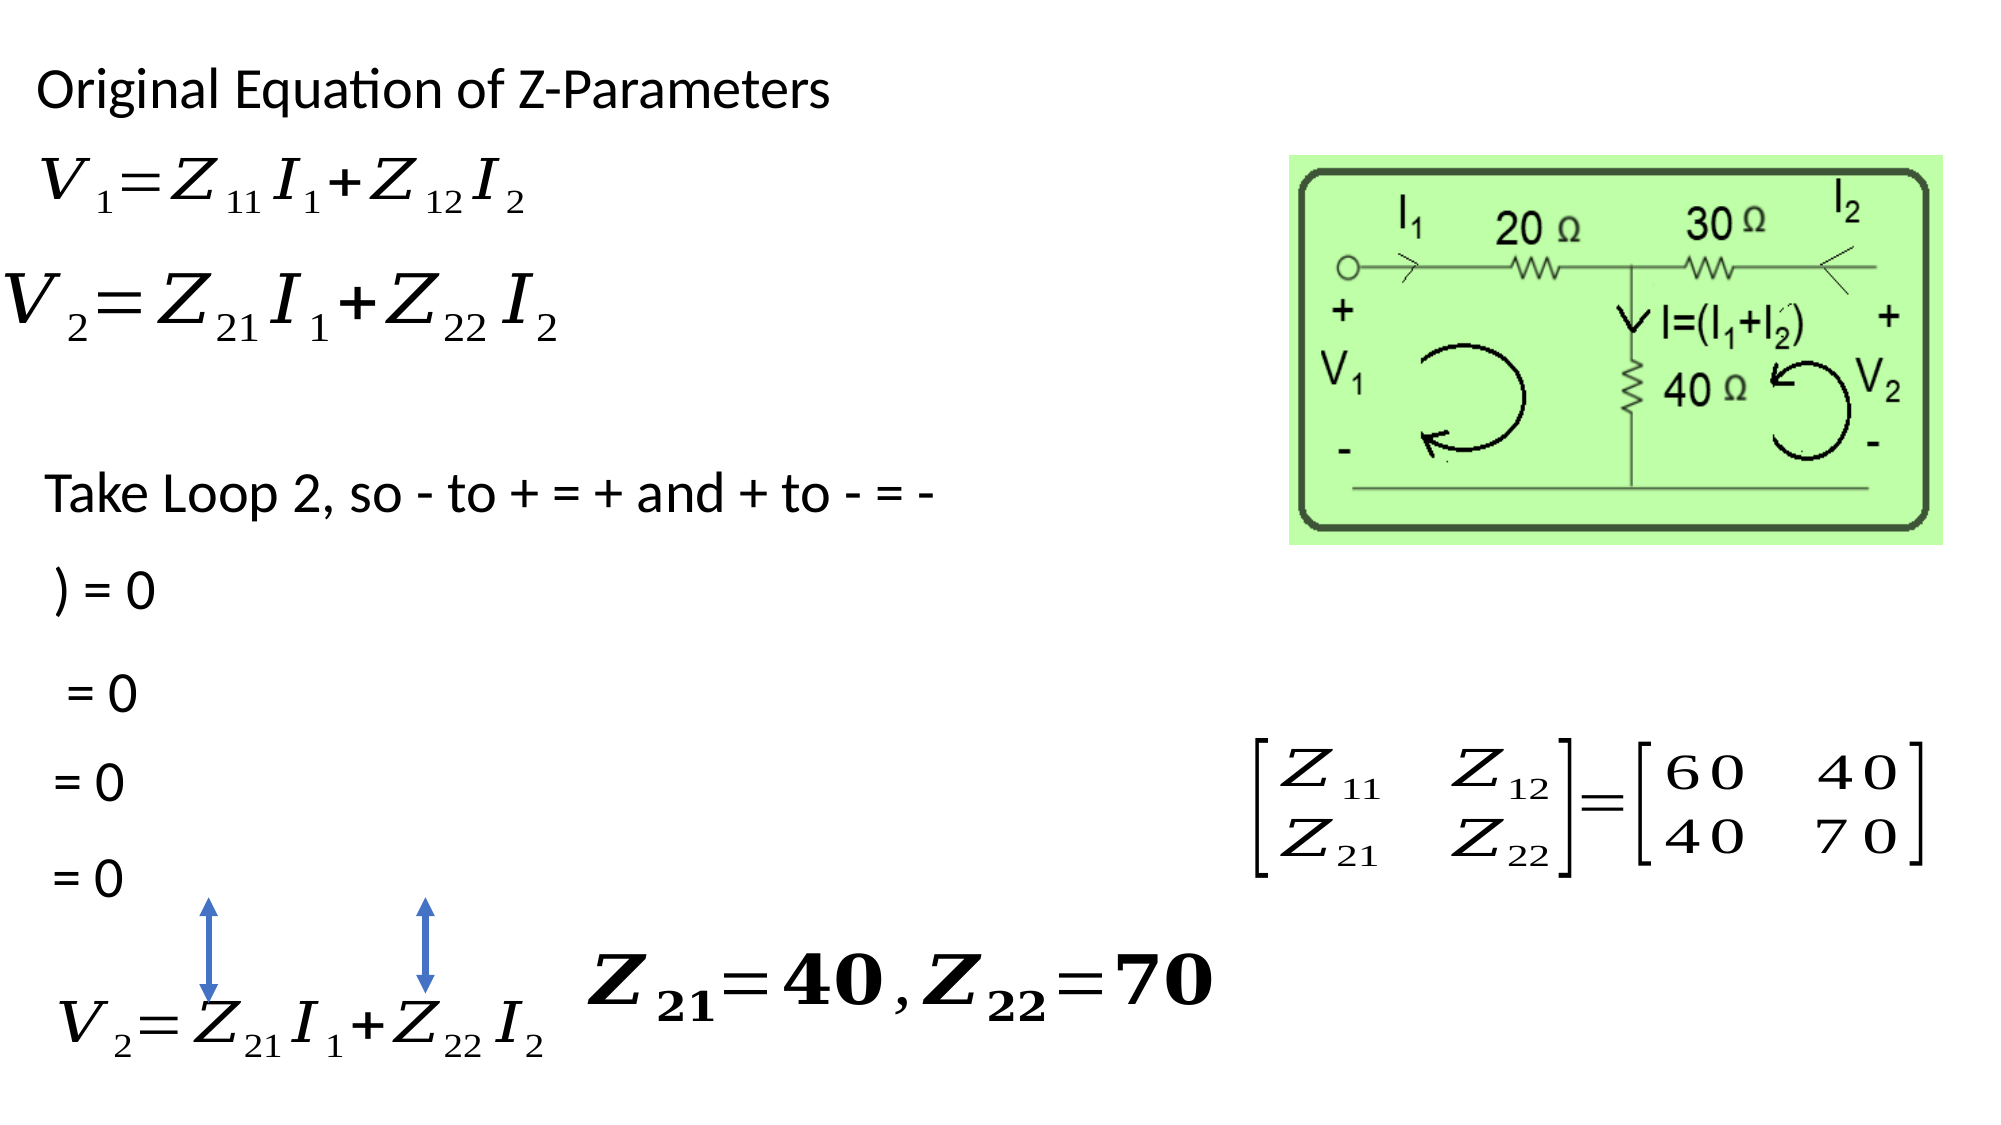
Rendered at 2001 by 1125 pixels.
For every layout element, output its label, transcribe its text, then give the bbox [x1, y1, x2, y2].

text_box Take Loop 2, so - to + = + and + to - = - [29, 447, 1282, 532]
text_box Original Equation of Z-Parameters [21, 42, 1290, 128]
picture [1289, 155, 1943, 545]
